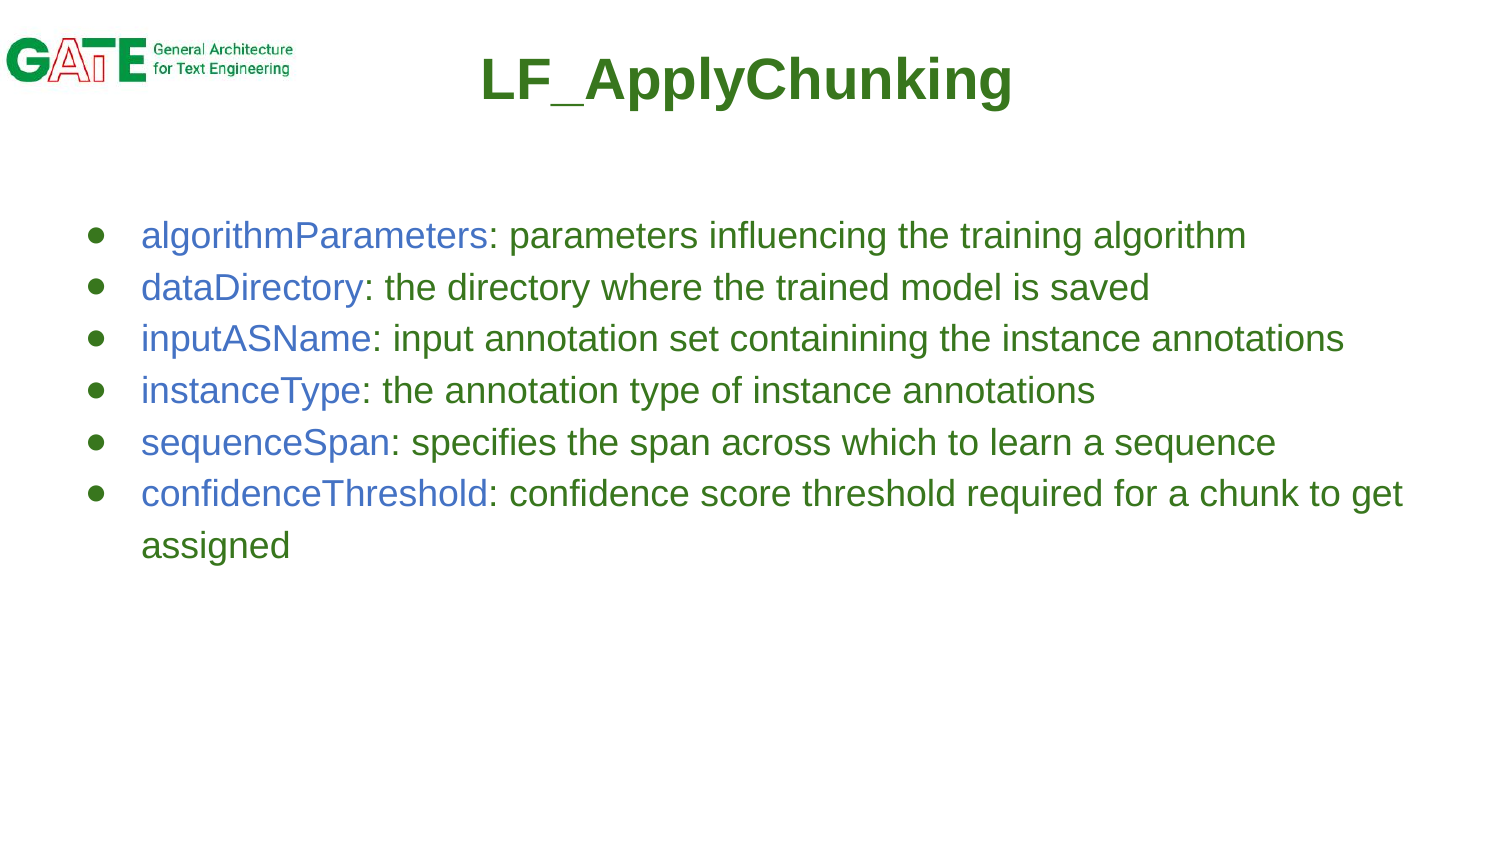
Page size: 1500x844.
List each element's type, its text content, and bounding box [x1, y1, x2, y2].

picture [0, 0, 298, 120]
list algorithmParameters: parameters influencing the training algorithm dataDirectory: the directory where the trained model is saved inputASName: input annotation set containining the instance annotations instanceType: the annotation type of instance annotations sequenceSpan: specifies the span across which to learn a sequence confidenceThreshold: confidence score threshold required for a chunk to get assigned [51, 189, 1449, 796]
title LF_ApplyChunking [465, 26, 1449, 121]
